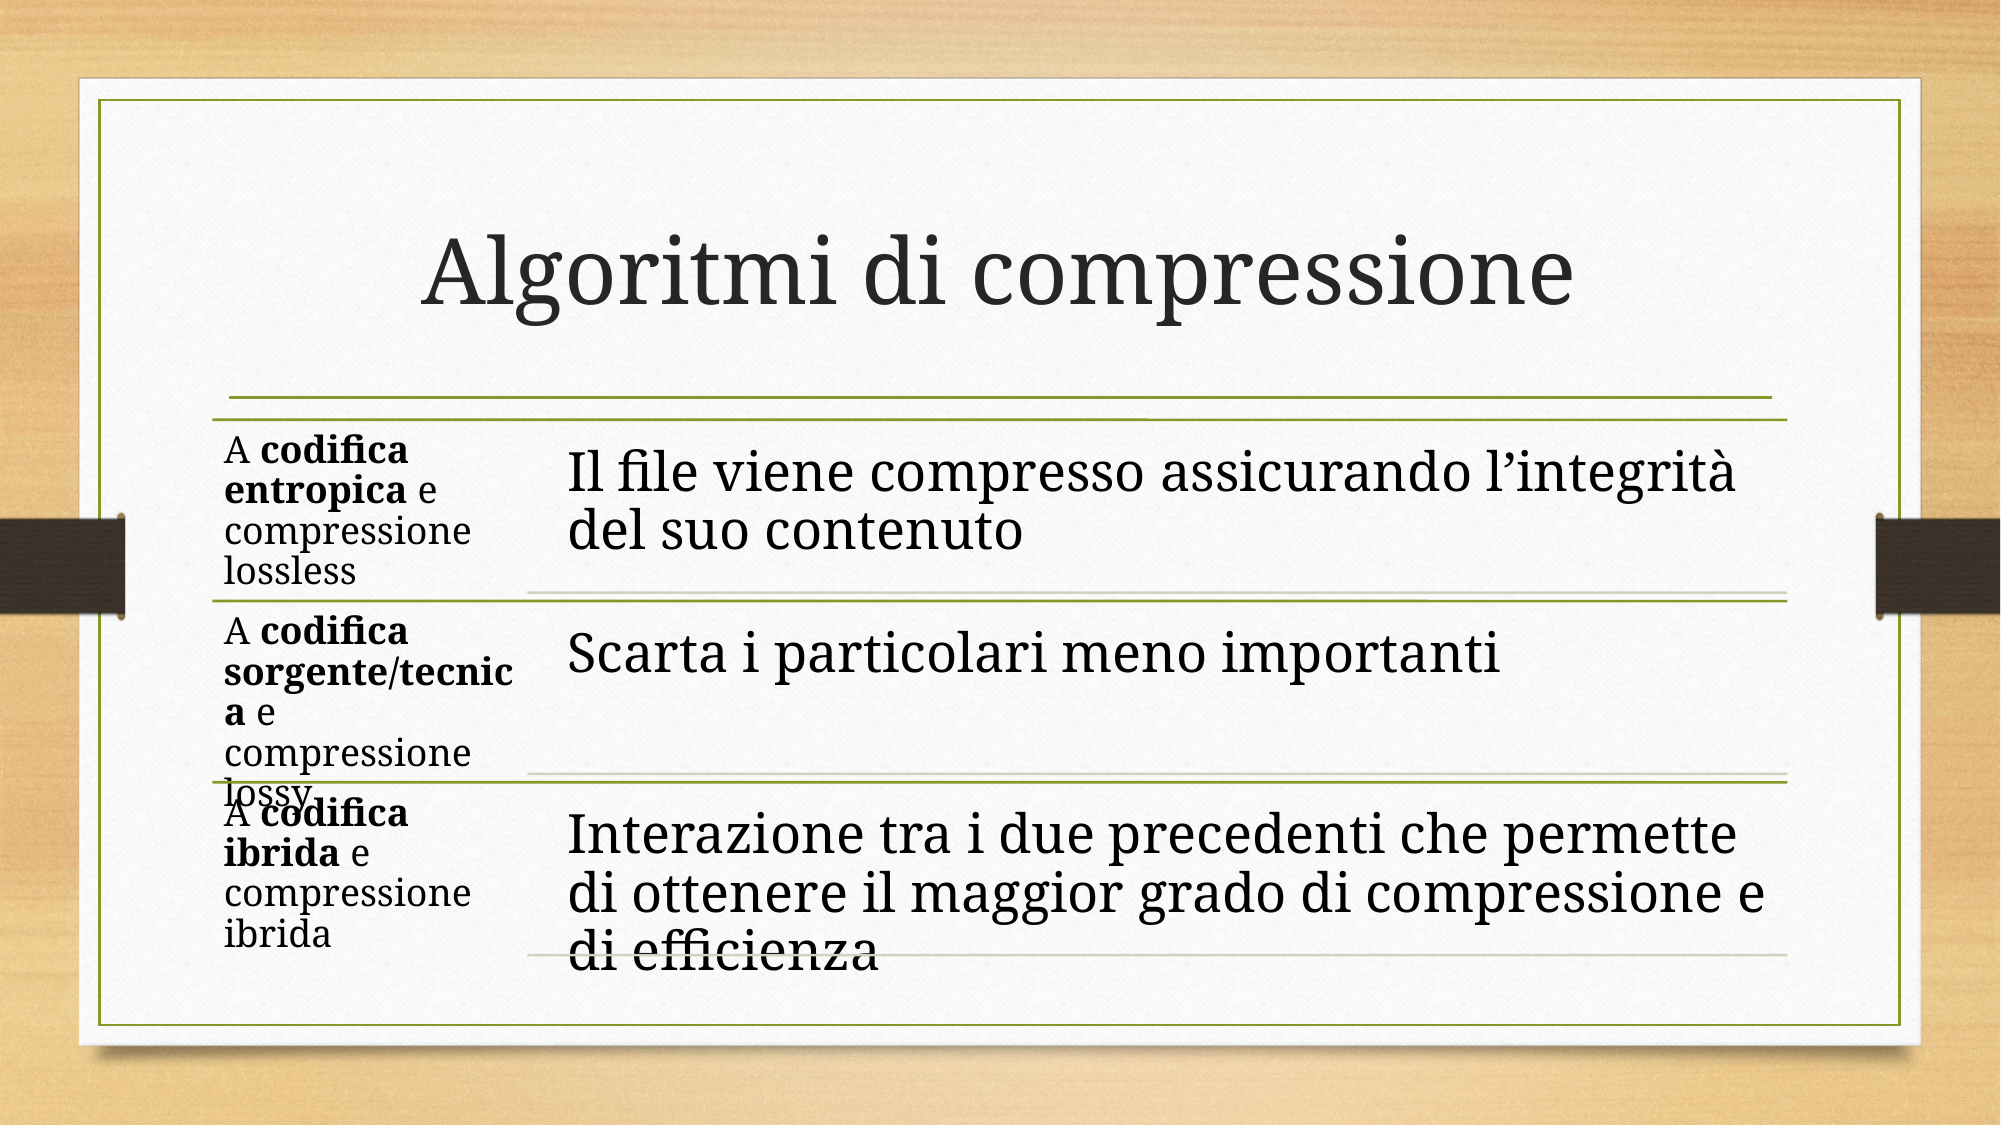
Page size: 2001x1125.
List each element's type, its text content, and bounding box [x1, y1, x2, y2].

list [212, 419, 1788, 964]
title Algoritmi di compressione [212, 161, 1788, 375]
picture [0, 0, 2001, 1125]
